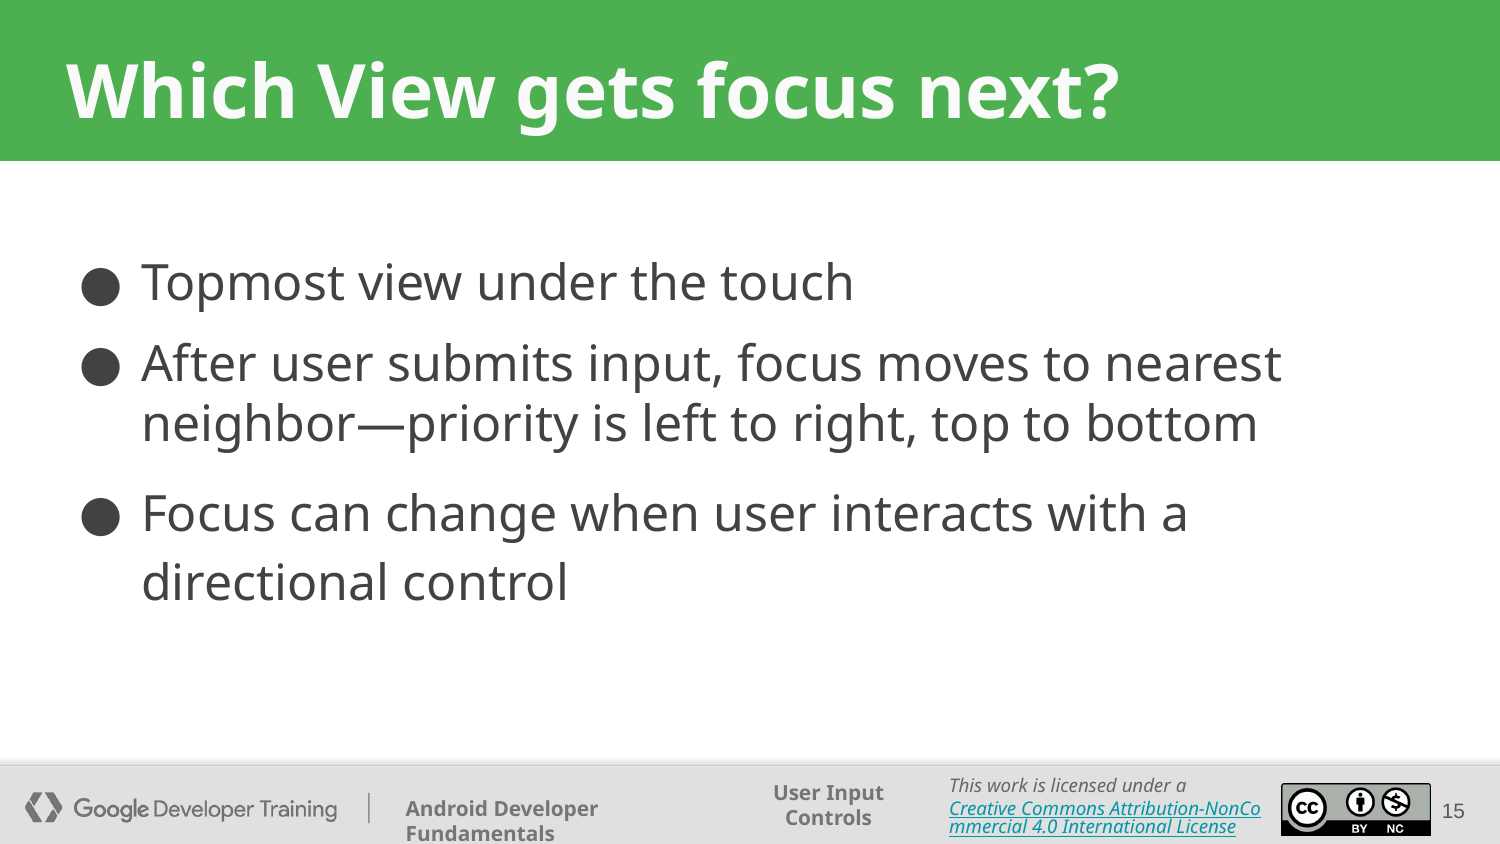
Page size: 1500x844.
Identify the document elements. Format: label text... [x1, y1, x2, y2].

title Which View gets focus next? [51, 28, 1449, 122]
picture [0, 161, 1500, 844]
list Topmost view under the touch After user submits input, focus moves to nearest neighbor—priority is left to right, top to bottom Focus can change when user interacts with a directional control [51, 226, 1449, 742]
slide_number 15 [1389, 777, 1480, 842]
